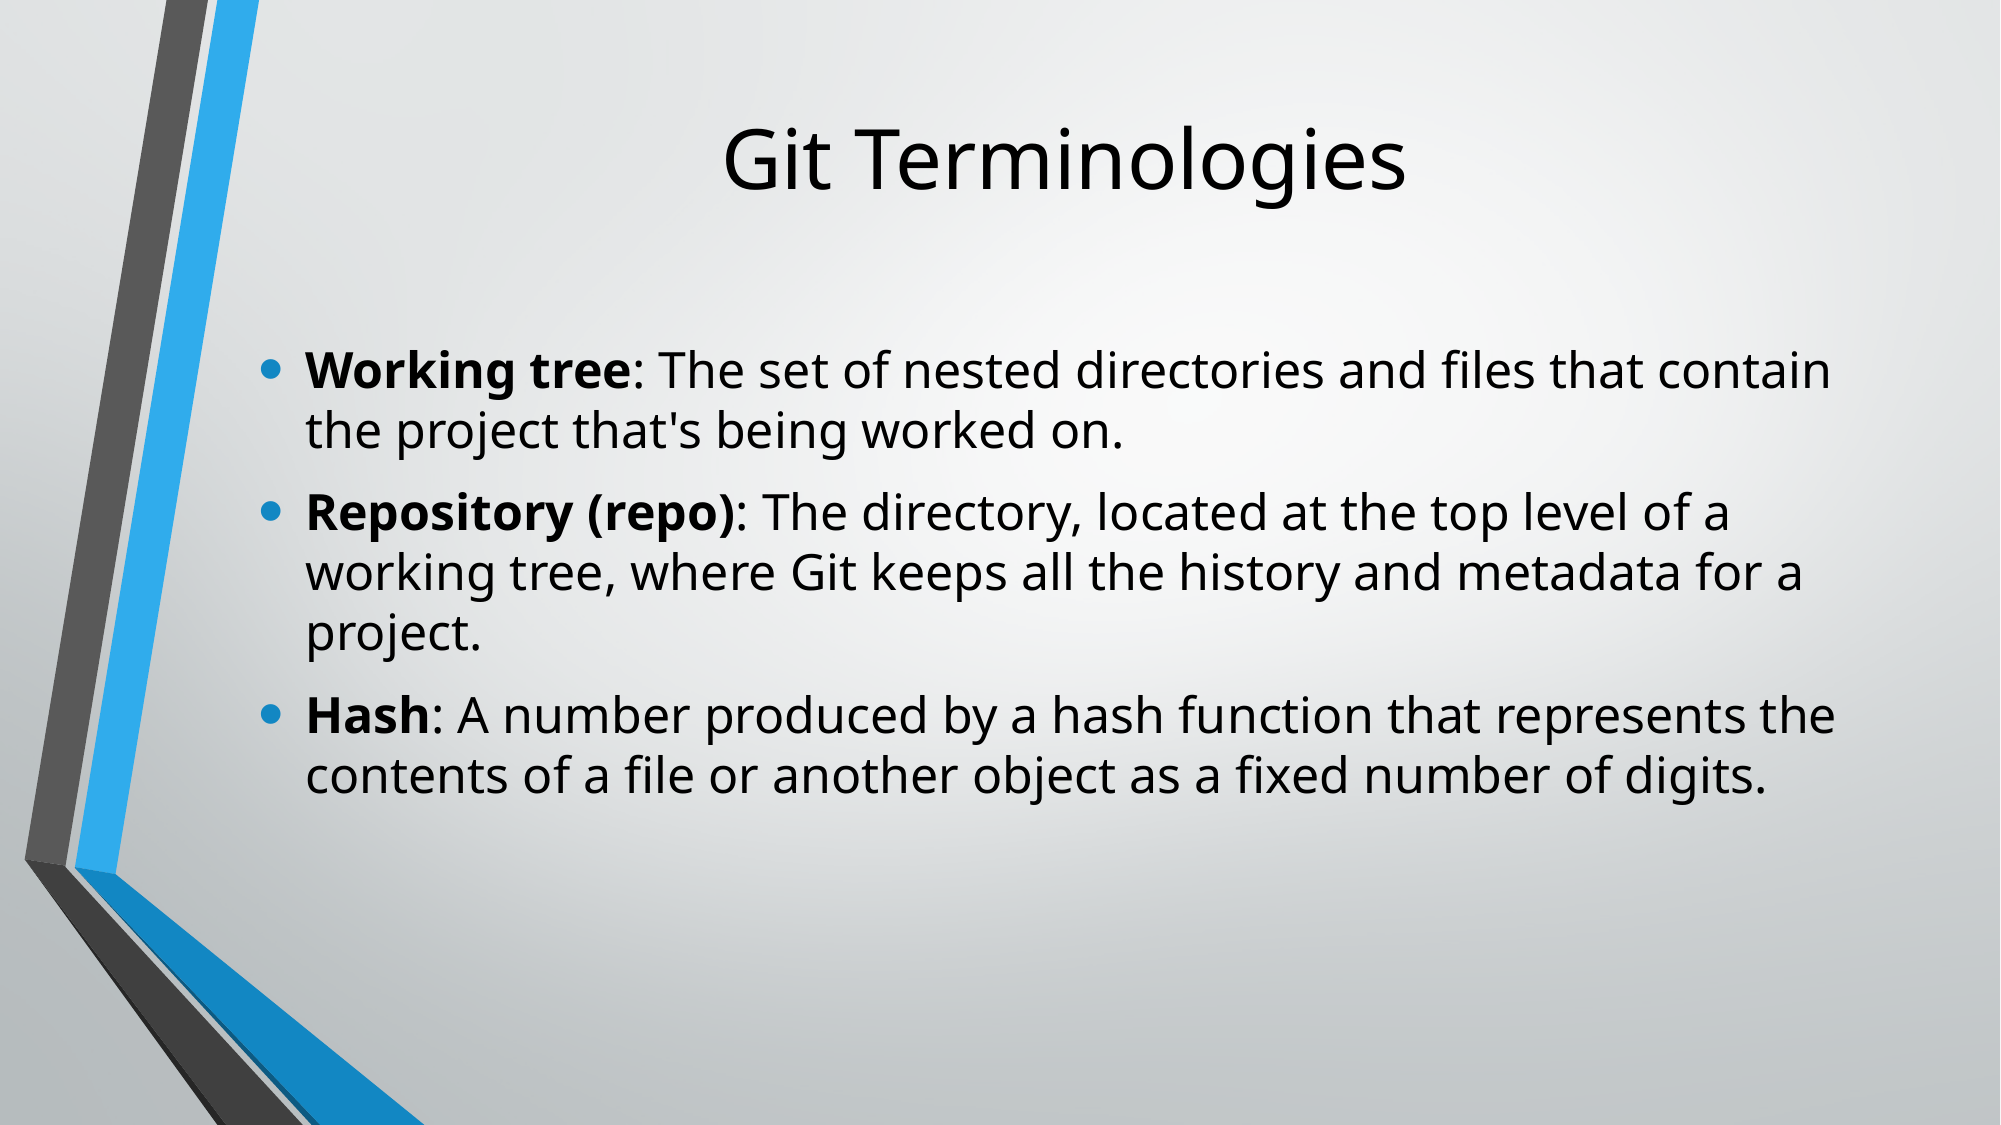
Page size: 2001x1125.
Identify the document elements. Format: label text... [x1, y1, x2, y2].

title Git Terminologies [243, 73, 1887, 240]
list Working tree: The set of nested directories and files that contain the project that's being worked on. Repository (repo): The directory, located at the top level of a working tree, where Git keeps all the history and metadata for a project. Hash: A number produced by a hash function that represents the contents of a file or another object as a fixed number of digits. [243, 240, 1887, 1066]
